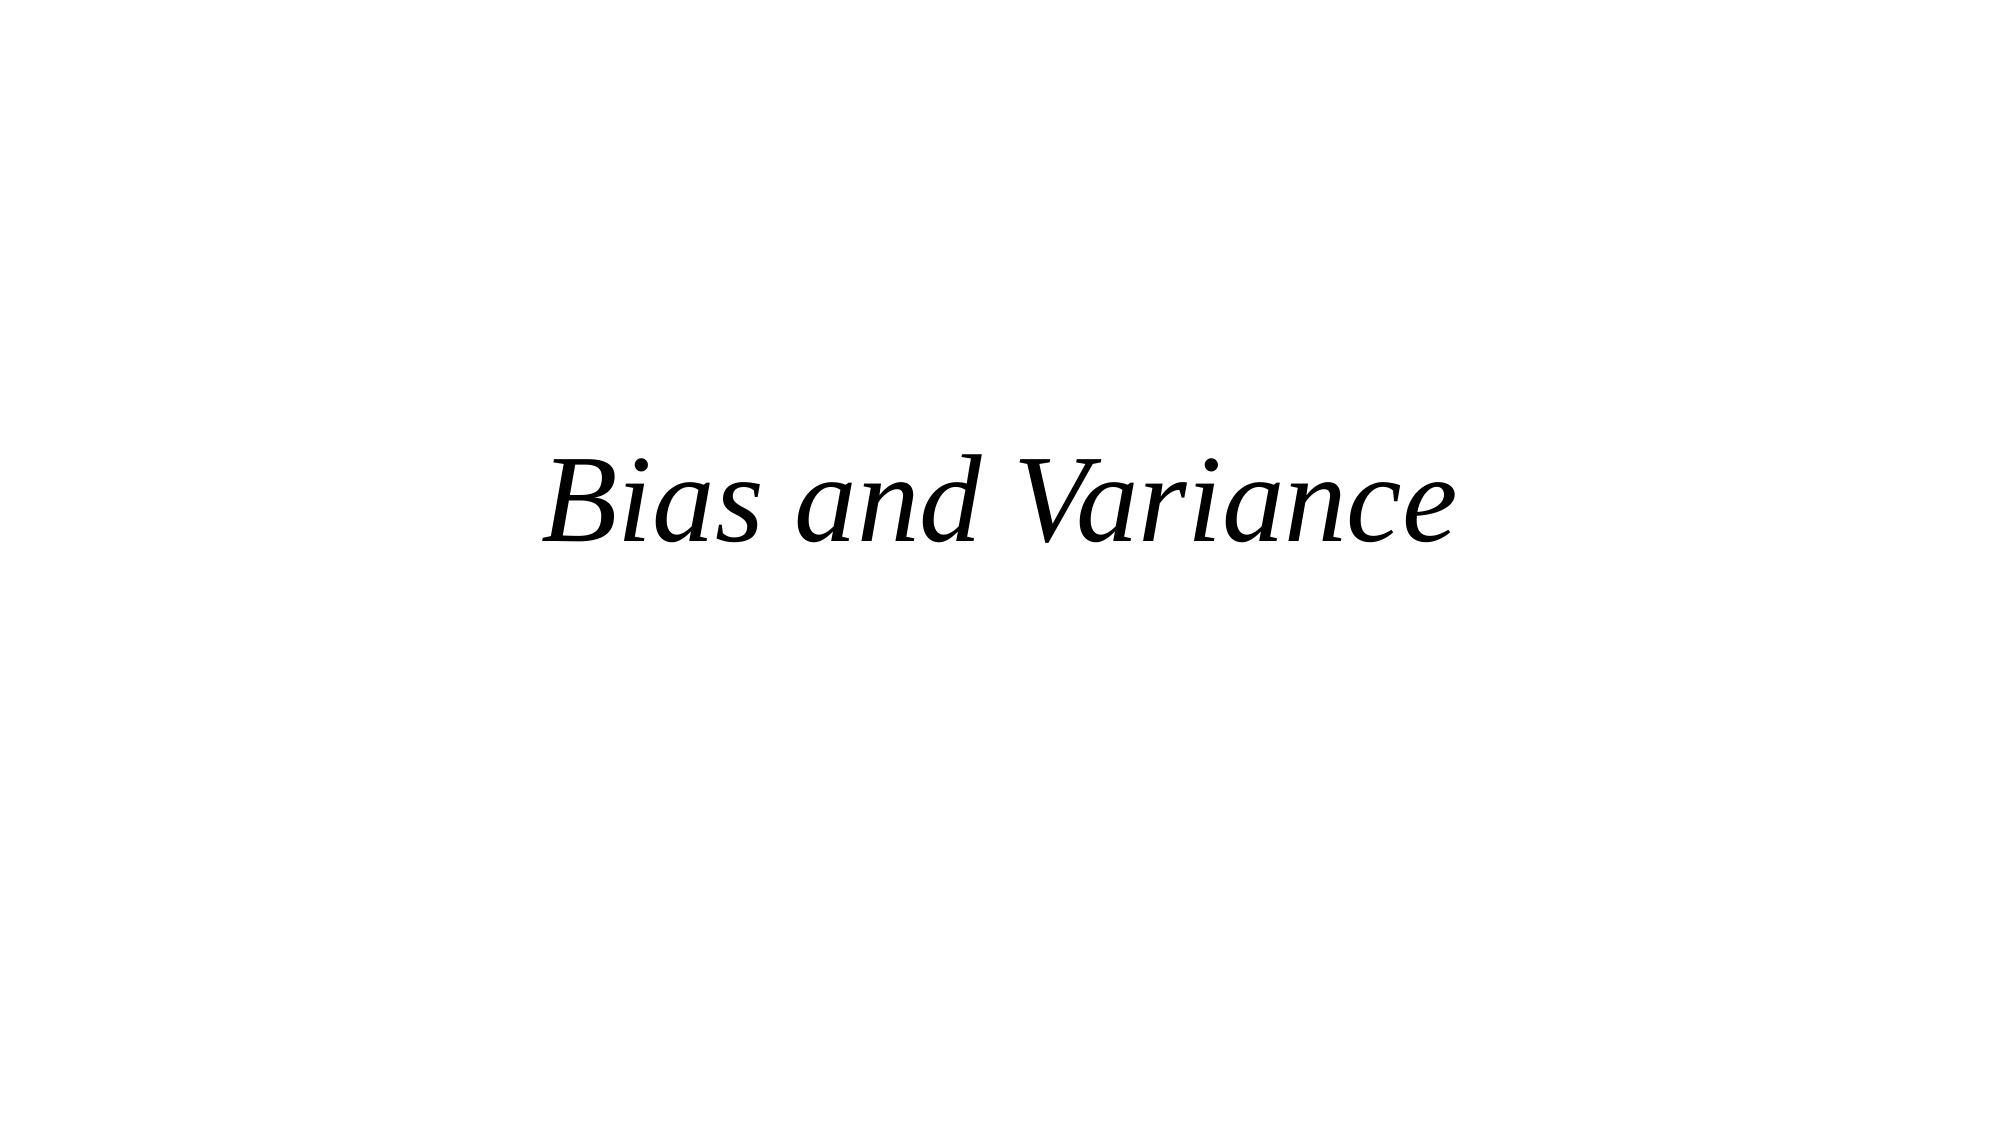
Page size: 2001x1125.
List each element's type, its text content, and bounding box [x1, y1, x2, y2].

title Bias and Variance [249, 184, 1750, 576]
